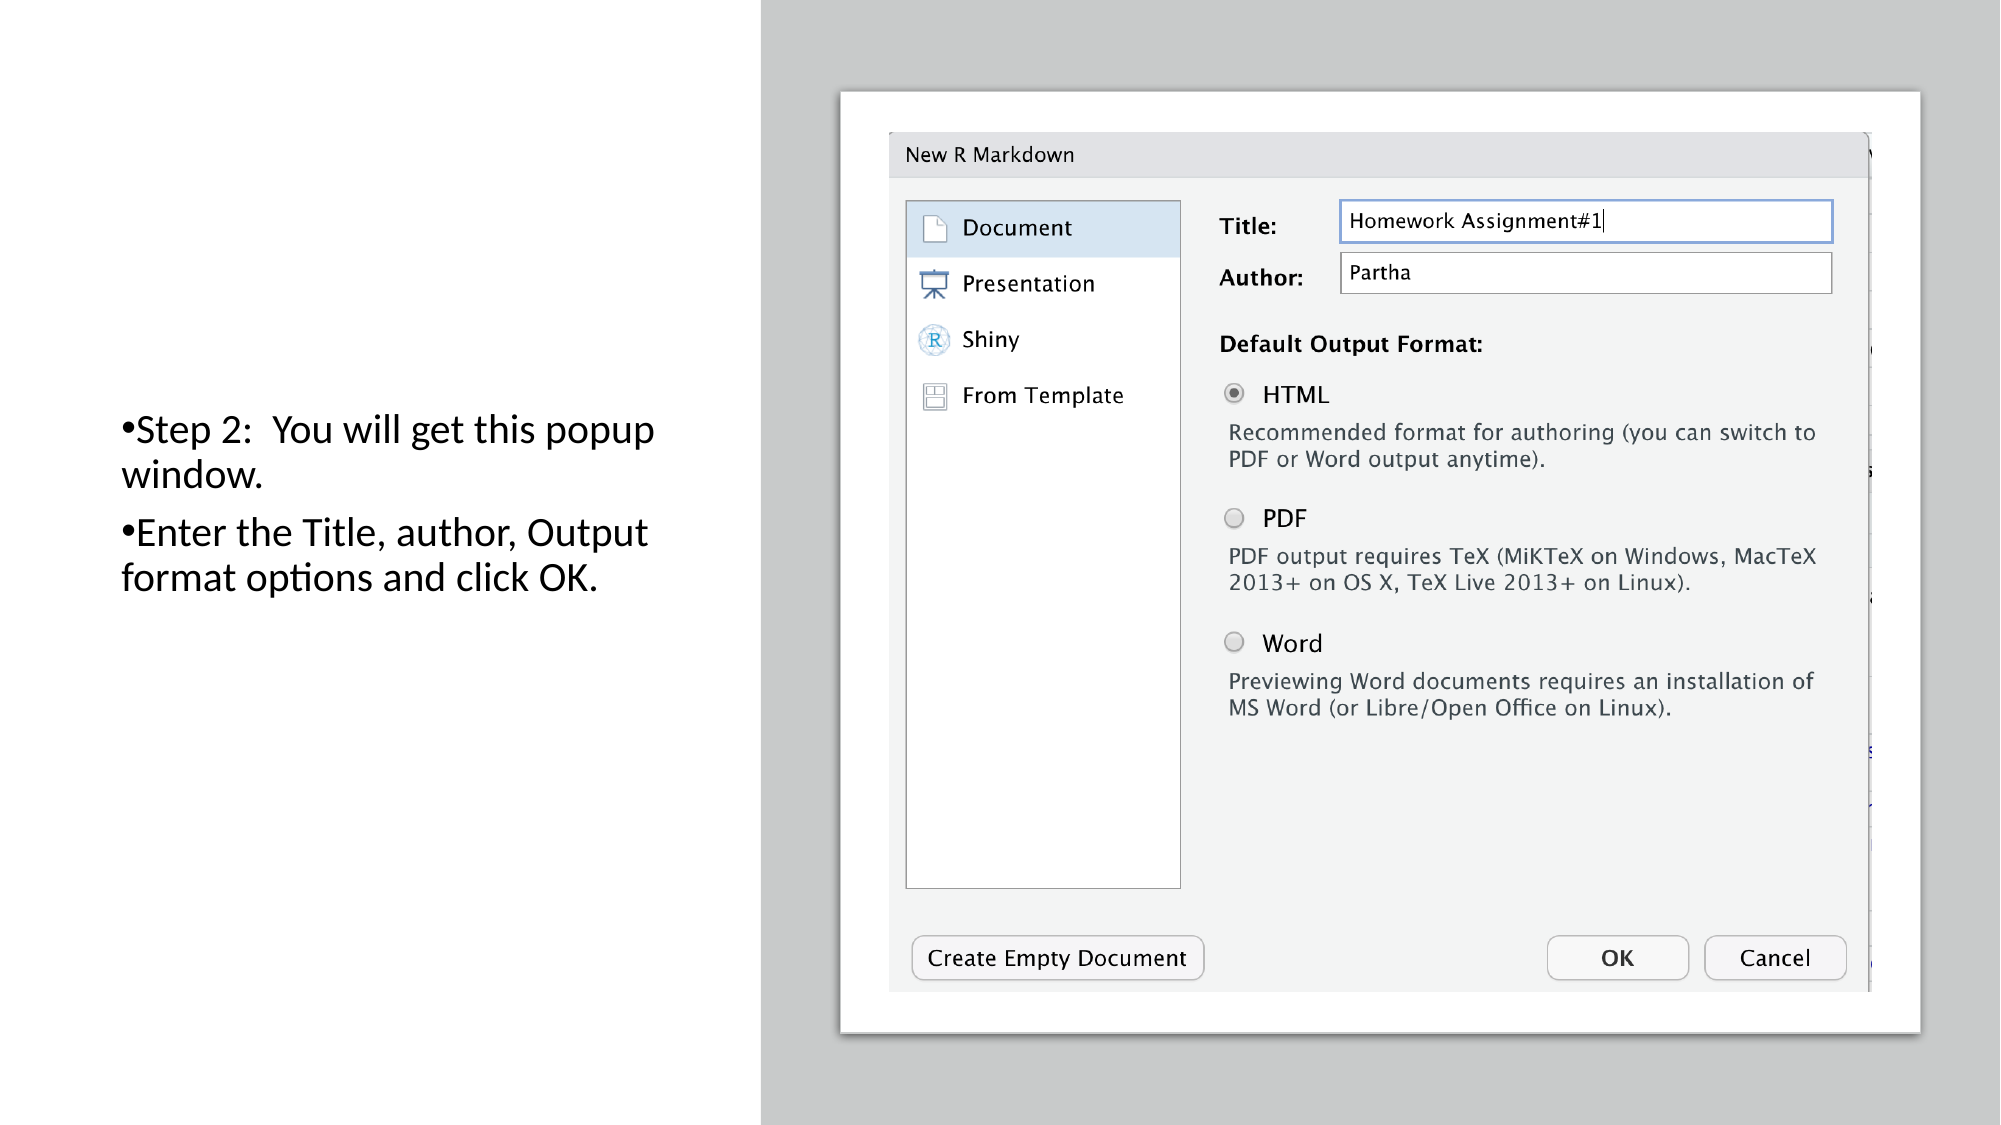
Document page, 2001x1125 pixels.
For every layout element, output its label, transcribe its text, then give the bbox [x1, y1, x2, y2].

text_box [839, 90, 1922, 1034]
text_box [760, 0, 2000, 1125]
picture [889, 132, 1872, 992]
text_box Step 2: You will get this popup window. Enter the Title, author, Output format options and click OK. [106, 399, 682, 1021]
